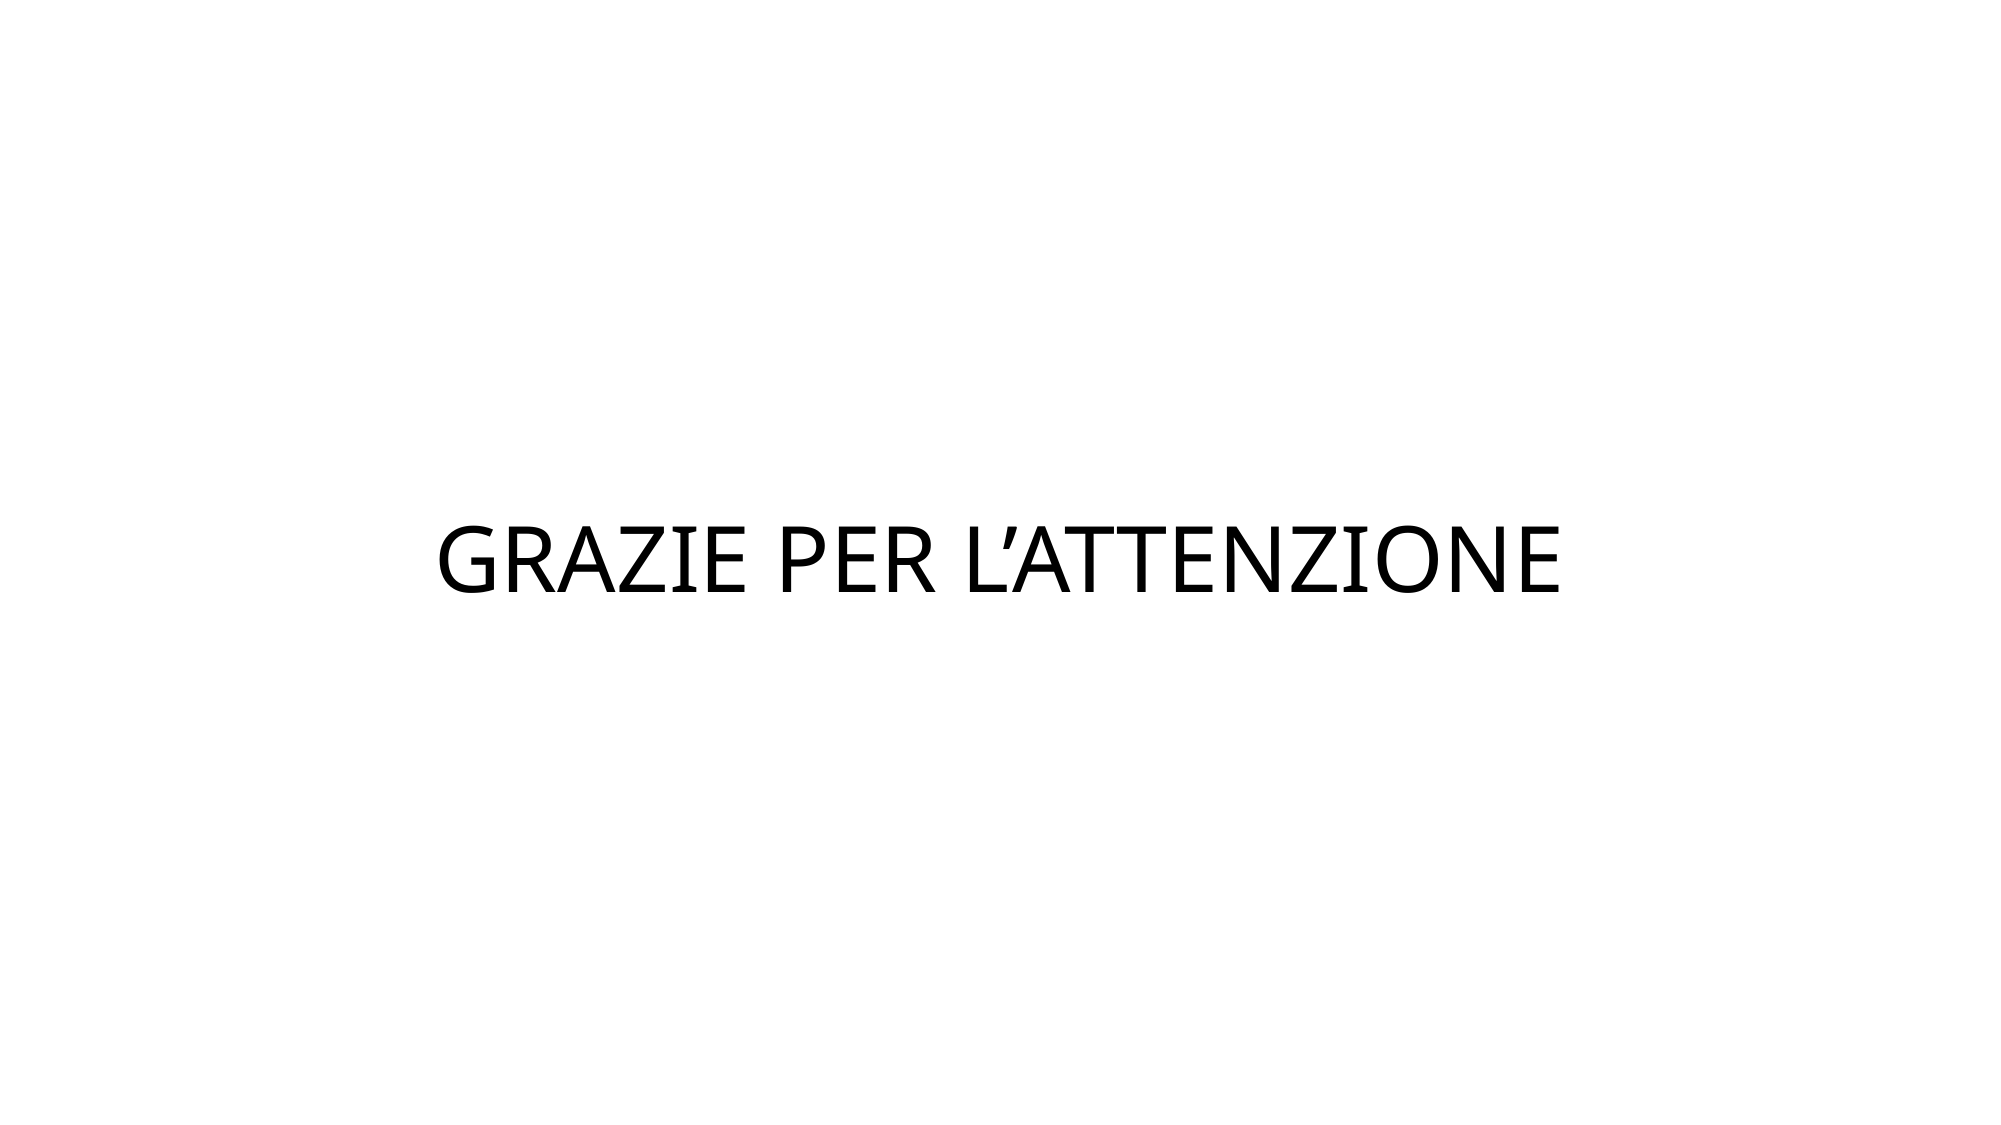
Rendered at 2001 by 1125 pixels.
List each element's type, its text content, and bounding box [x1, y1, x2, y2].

title GRAZIE PER L’ATTENZIONE [137, 453, 1863, 672]
